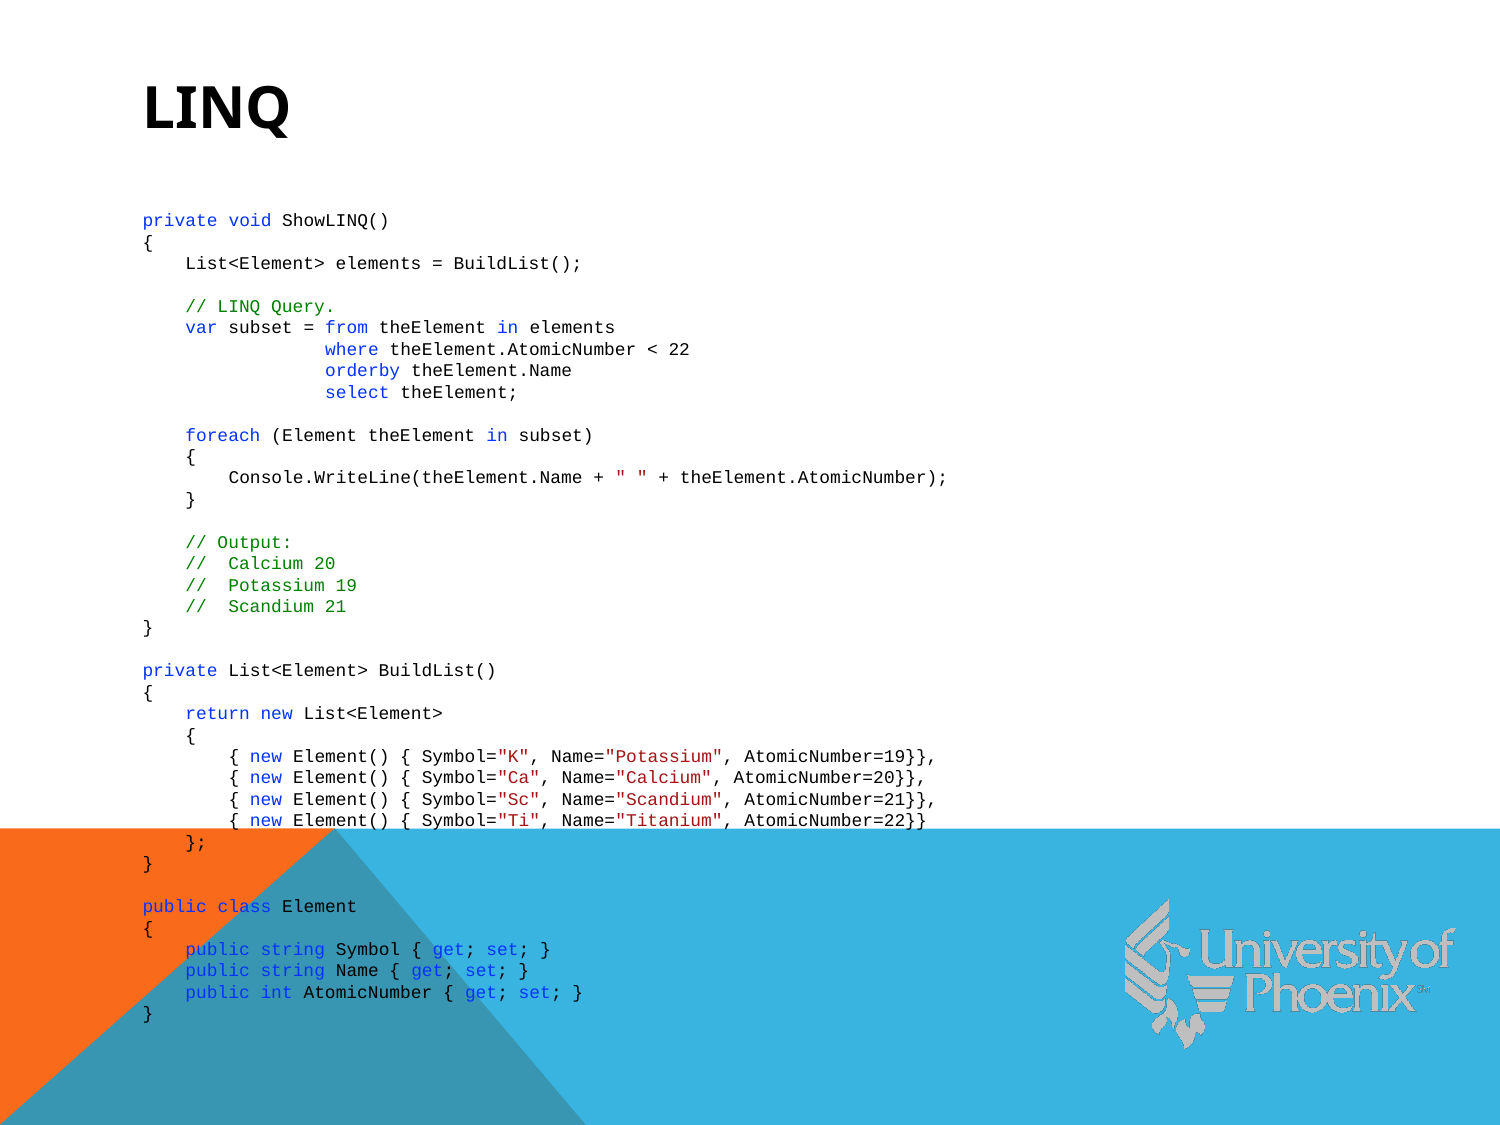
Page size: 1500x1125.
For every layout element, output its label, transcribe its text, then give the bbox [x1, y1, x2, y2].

list private void ShowLINQ() { List<Element> elements = BuildList(); // LINQ Query. var subset = from theElement in elements where theElement.AtomicNumber < 22 orderby theElement.Name select theElement; foreach (Element theElement in subset) { Console.WriteLine(theElement.Name + " " + theElement.AtomicNumber); } // Output: // Calcium 20 // Potassium 19 // Scandium 21 } private List<Element> BuildList() { return new List<Element> { { new Element() { Symbol="K", Name="Potassium", AtomicNumber=19}}, { new Element() { Symbol="Ca", Name="Calcium", AtomicNumber=20}}, { new Element() { Symbol="Sc", Name="Scandium", AtomicNumber=21}}, { new Element() { Symbol="Ti", Name="Titanium", AtomicNumber=22}} }; } public class Element { public string Symbol { get; set; } public string Name { get; set; } public int AtomicNumber { get; set; } } [134, 200, 1370, 1071]
title Linq [134, 28, 1370, 182]
picture [1370, 899, 1456, 1049]
